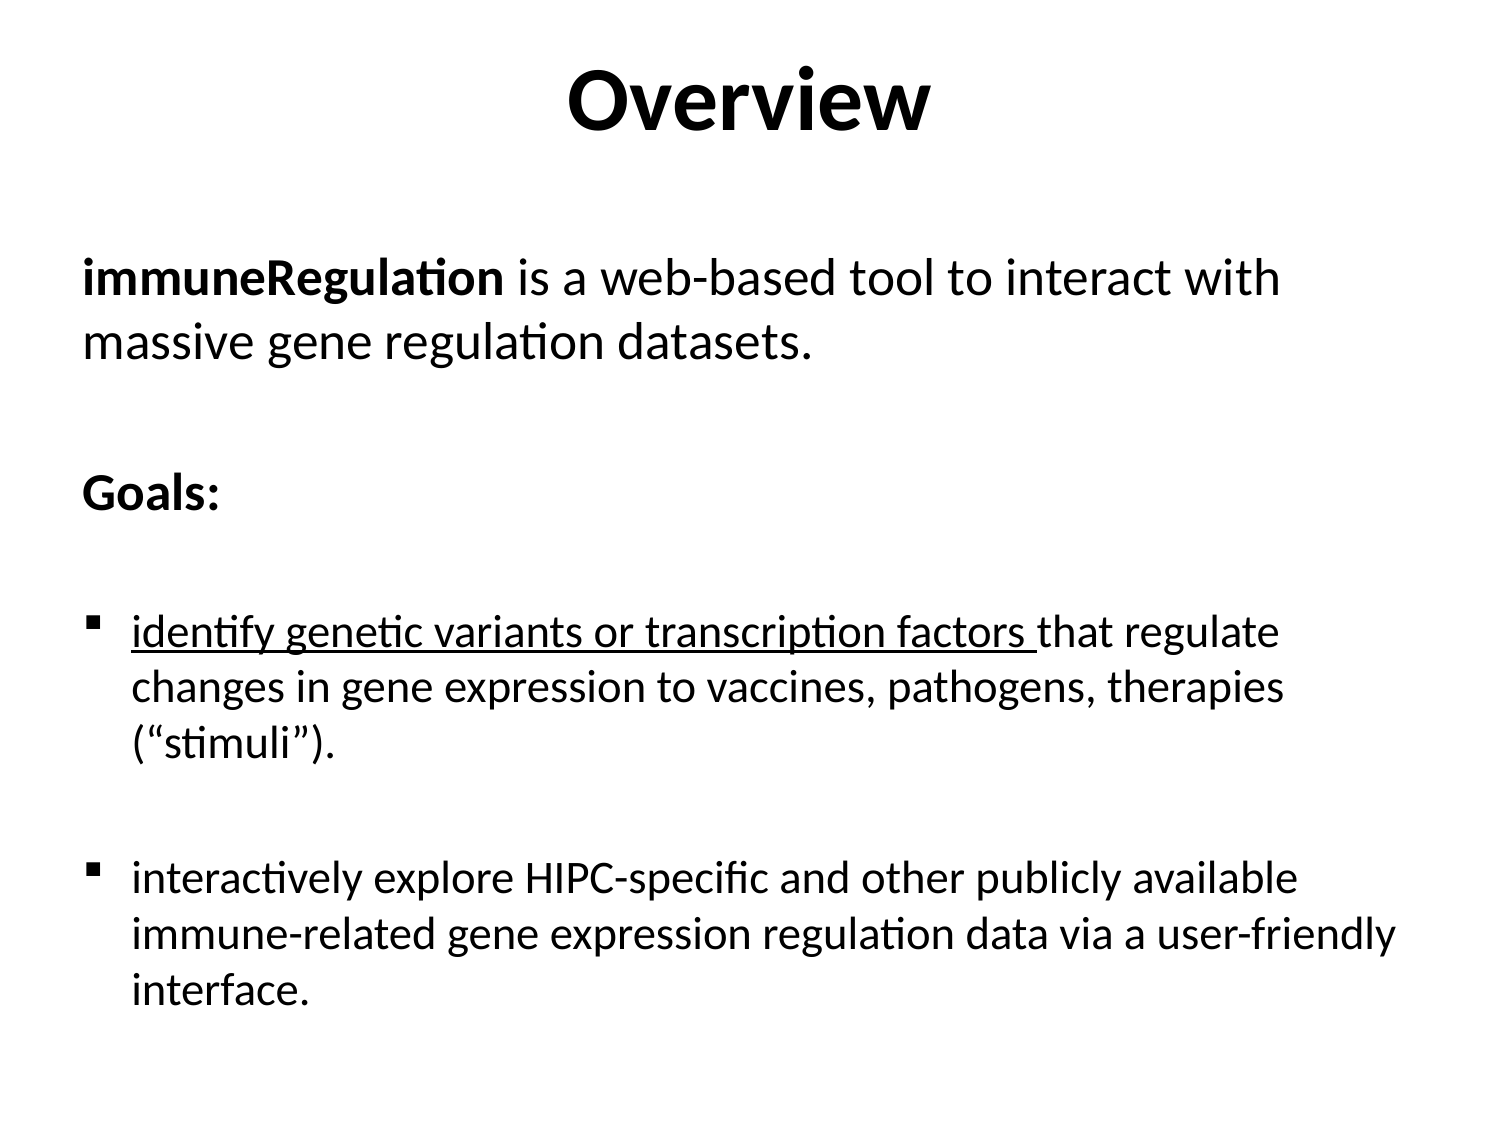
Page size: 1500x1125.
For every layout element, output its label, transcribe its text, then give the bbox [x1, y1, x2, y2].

list immuneRegulation is a web-based tool to interact with massive gene regulation datasets. Goals: identify genetic variants or transcription factors that regulate changes in gene expression to vaccines, pathogens, therapies (“stimuli”). interactively explore HIPC-specific and other publicly available immune-related gene expression regulation data via a user-friendly interface. [74, 234, 1426, 1025]
title Overview [74, 0, 1426, 189]
